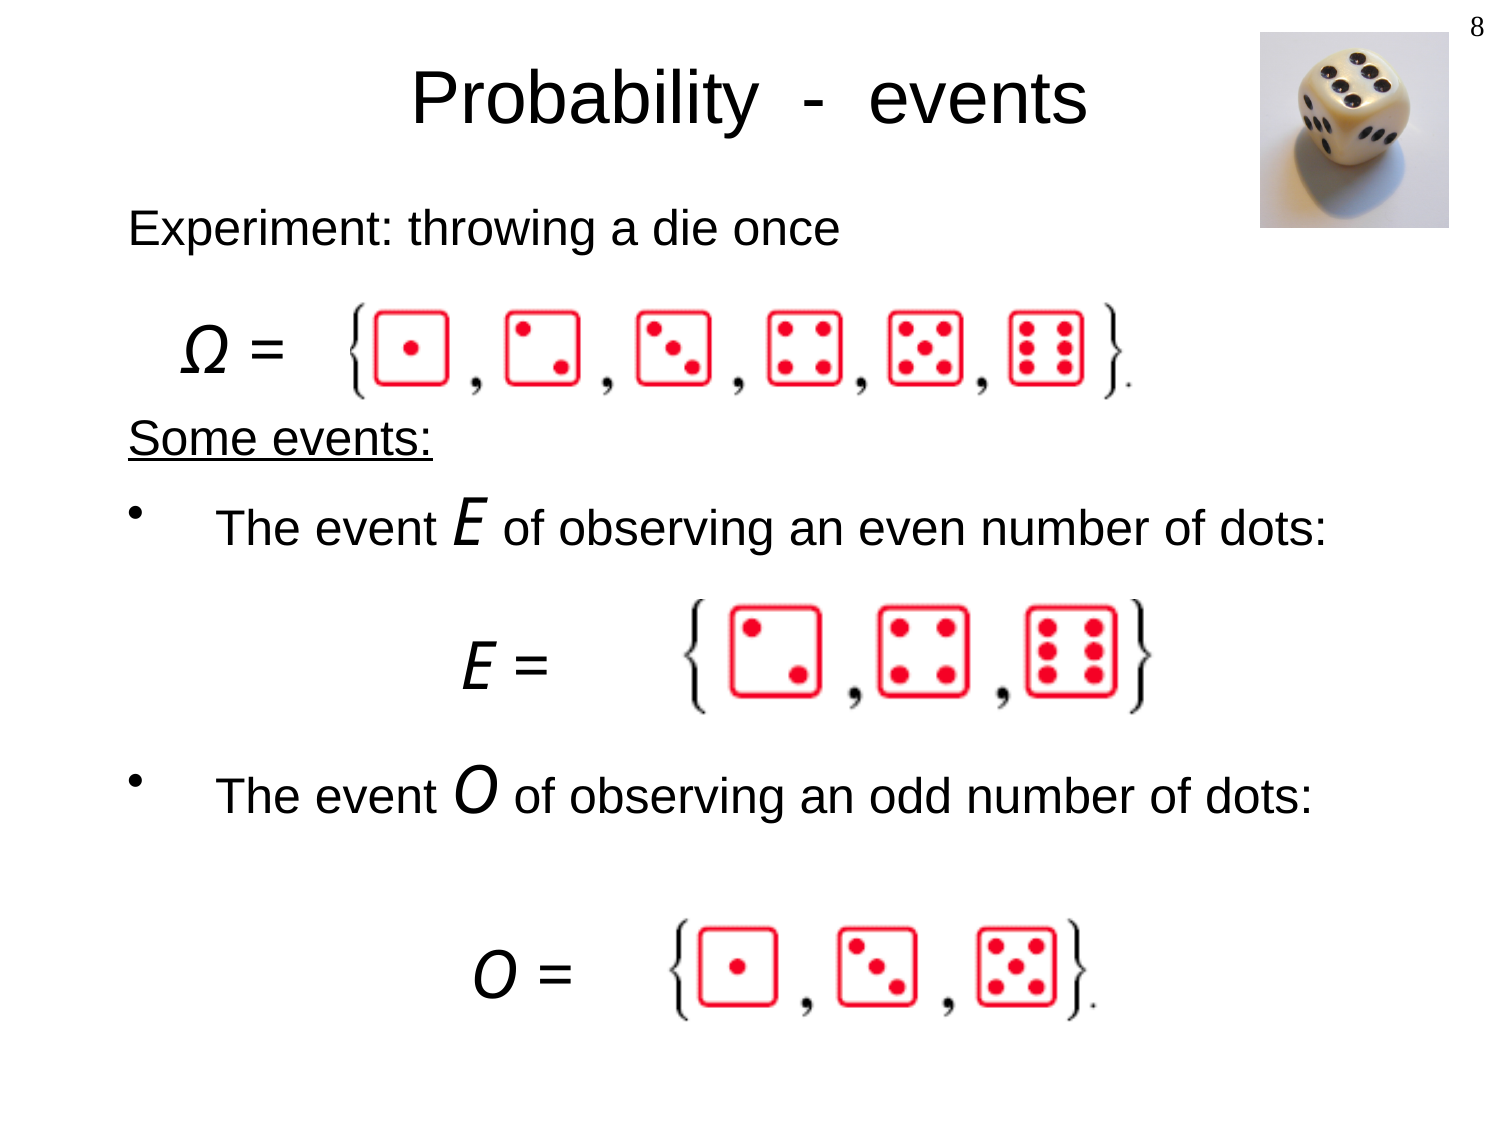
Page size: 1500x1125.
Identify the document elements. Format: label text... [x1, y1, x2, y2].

text_box Ω = [166, 299, 301, 394]
text_box O = [455, 924, 589, 1020]
picture [1259, 32, 1450, 229]
slide_number 8 [1388, 0, 1500, 76]
list Experiment: throwing a die once Some events: The event E of observing an even number of dots: The event O of observing an odd number of dots: [112, 188, 1388, 1026]
text_box E = [445, 615, 566, 710]
picture [674, 599, 1223, 730]
title Probability - events [112, 0, 1388, 188]
picture [666, 908, 1135, 1049]
picture [349, 299, 1145, 409]
